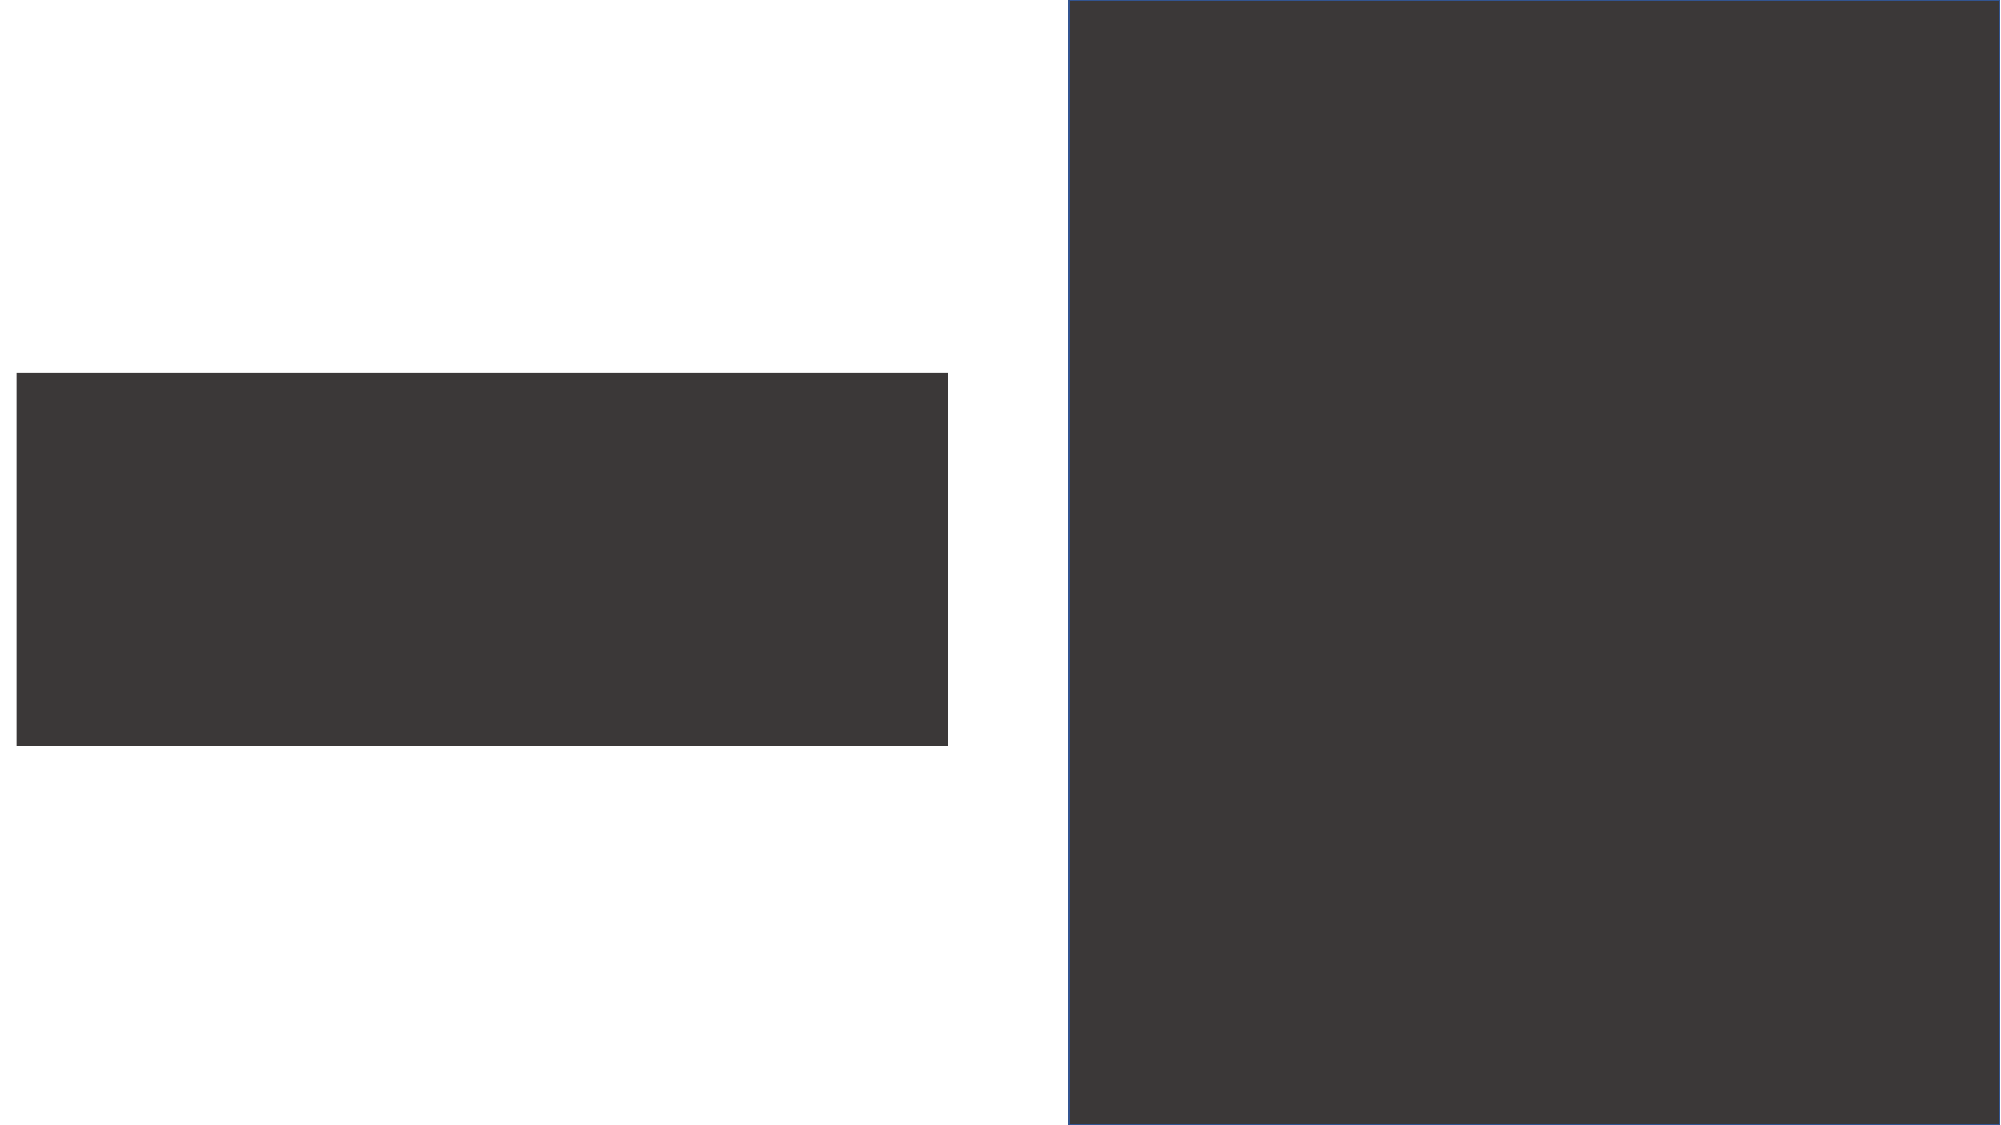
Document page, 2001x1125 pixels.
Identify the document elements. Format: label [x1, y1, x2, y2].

text_box [16, 372, 949, 747]
text_box [1068, 0, 2000, 1125]
